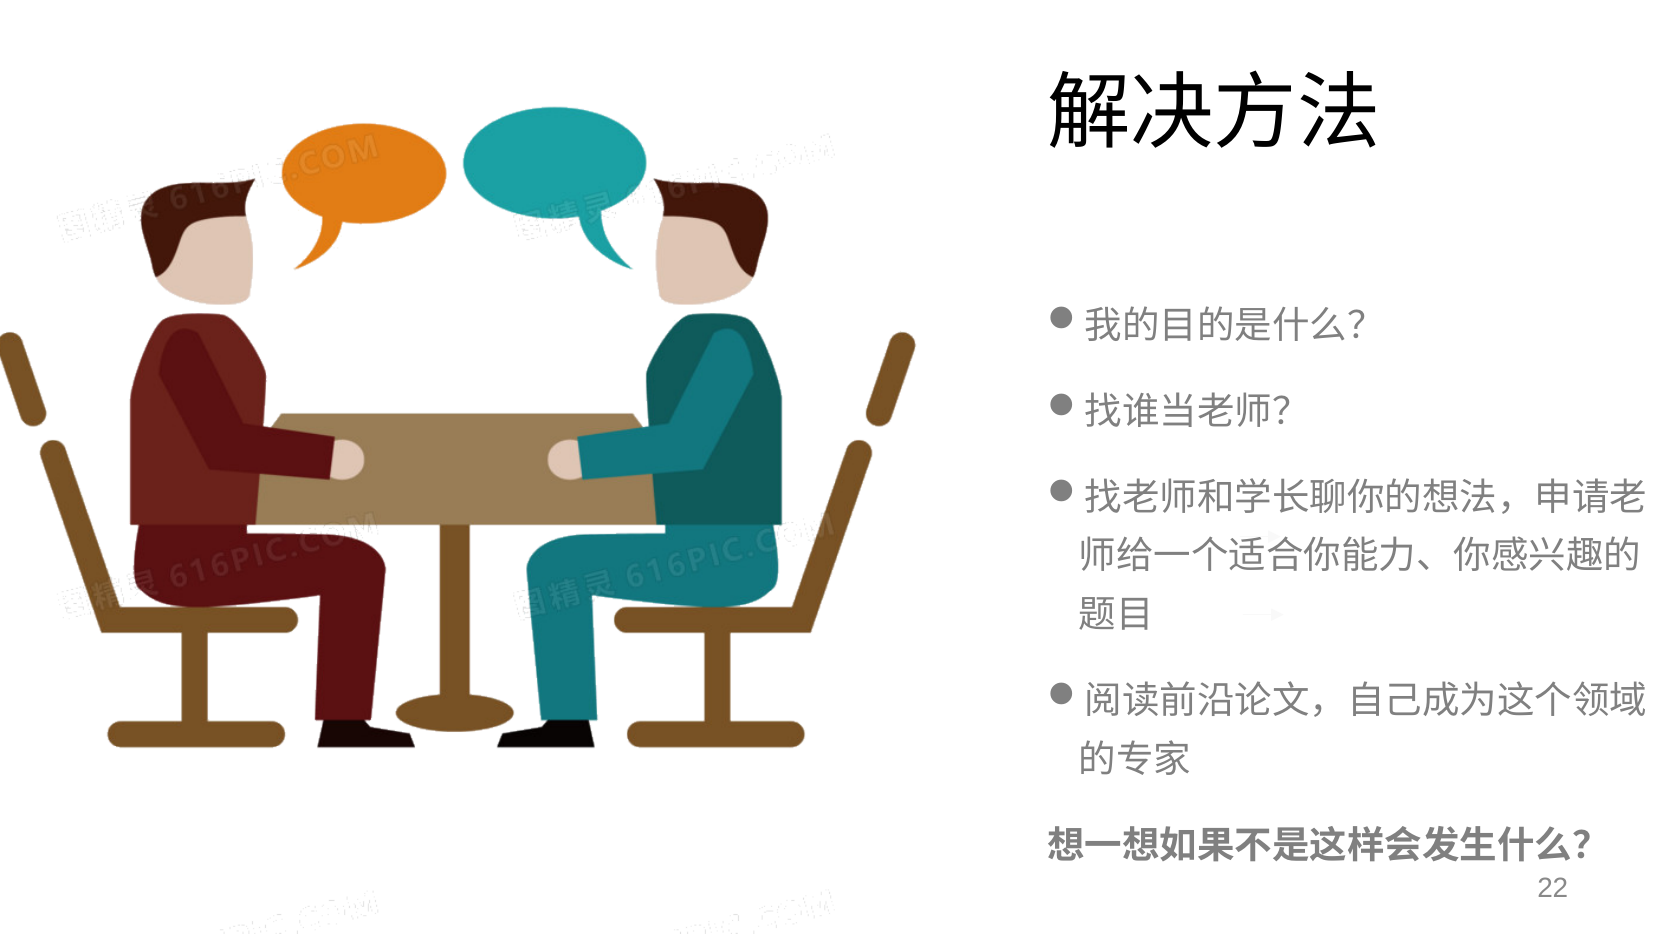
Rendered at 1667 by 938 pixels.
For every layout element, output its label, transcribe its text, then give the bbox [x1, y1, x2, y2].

text_box 解决方法 我的目的是什么？ 找谁当老师？ 找老师和学长聊你的想法，申请老师给一个适合你能力、你感兴趣的题目 阅读前沿论文，自己成为这个领域的专家 想一想如果不是这样会发生什么？ [1034, 17, 1667, 918]
picture [0, 0, 939, 934]
slide_number 22 [1194, 853, 1584, 919]
